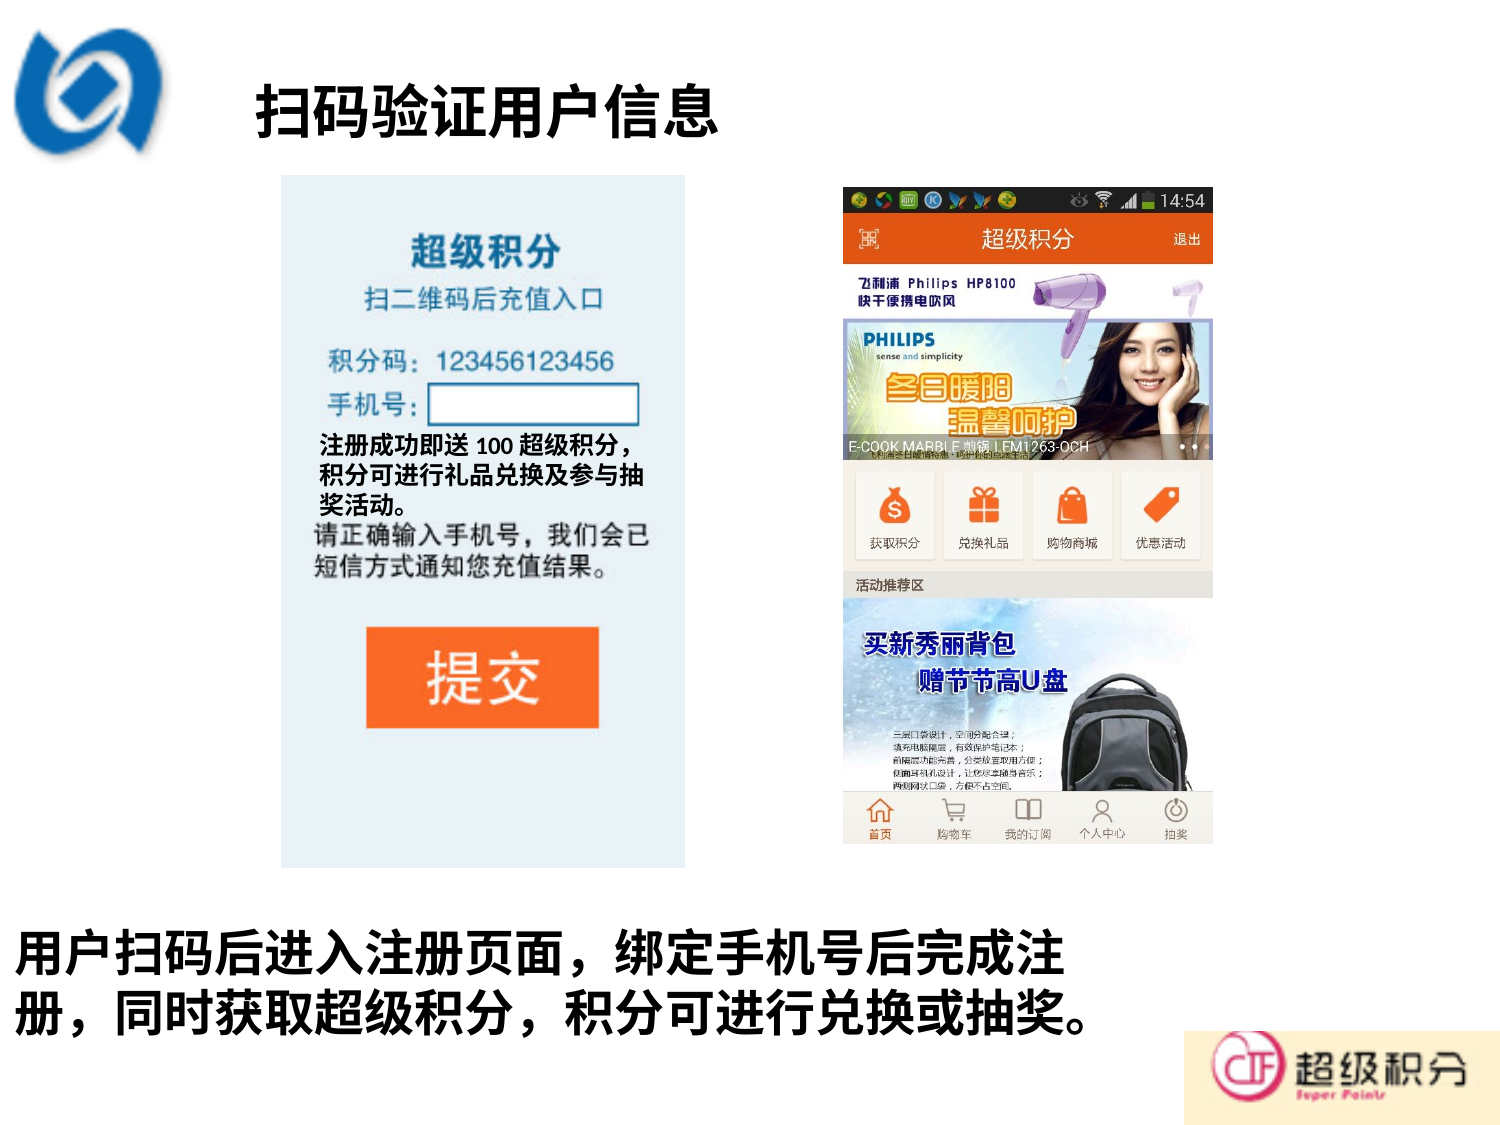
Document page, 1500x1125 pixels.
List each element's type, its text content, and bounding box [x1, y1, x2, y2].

title 扫码验证用户信息 [199, 46, 1161, 174]
picture [280, 175, 685, 868]
text_box 用户扫码后进入注册页面，绑定手机号后完成注册，同时获取超级积分，积分可进行兑换或抽奖。 [0, 913, 1114, 1049]
picture [843, 187, 1214, 844]
picture [1183, 1031, 1500, 1125]
picture [0, 0, 176, 176]
